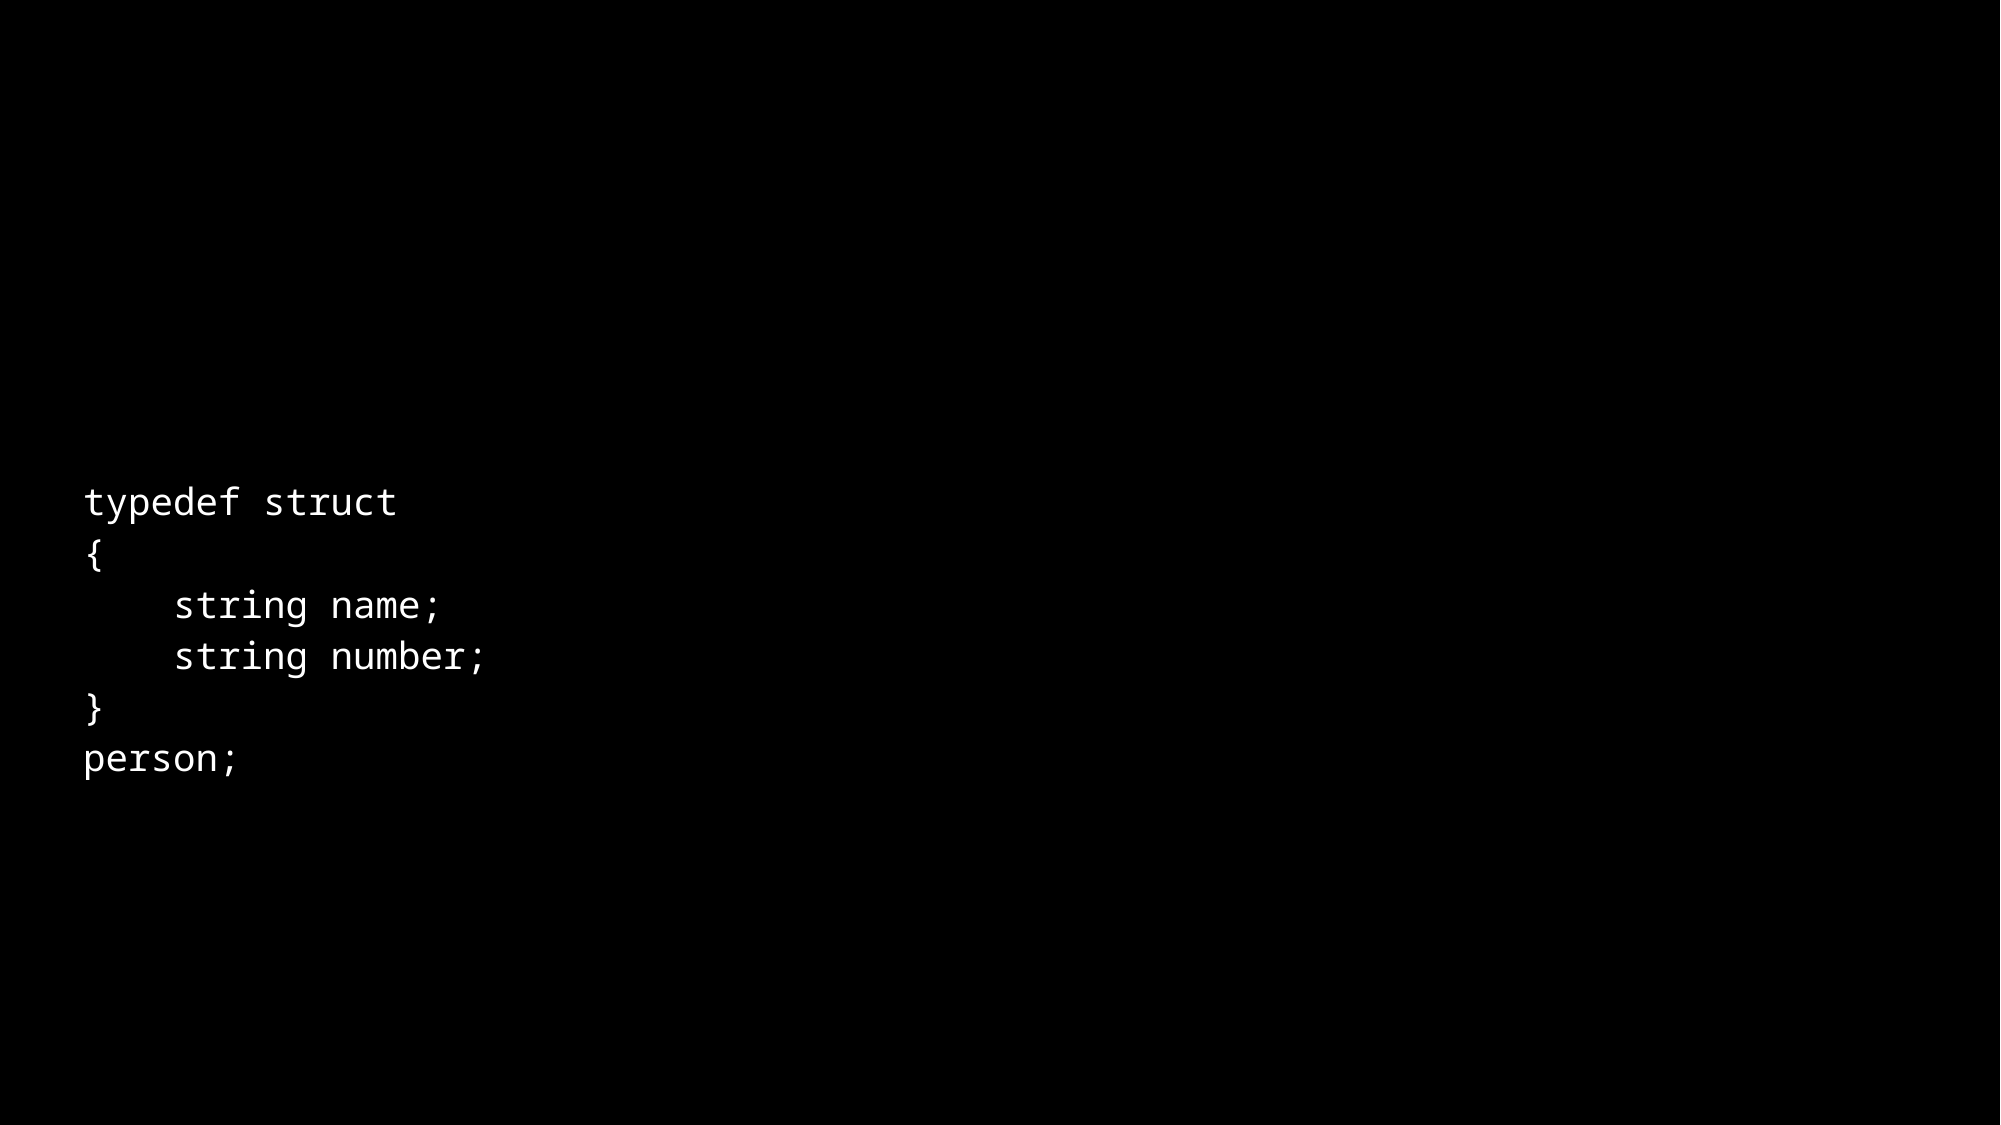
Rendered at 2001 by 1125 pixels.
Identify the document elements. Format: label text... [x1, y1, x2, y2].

list typedef struct { string name; string number; } person; [68, 252, 1932, 1000]
